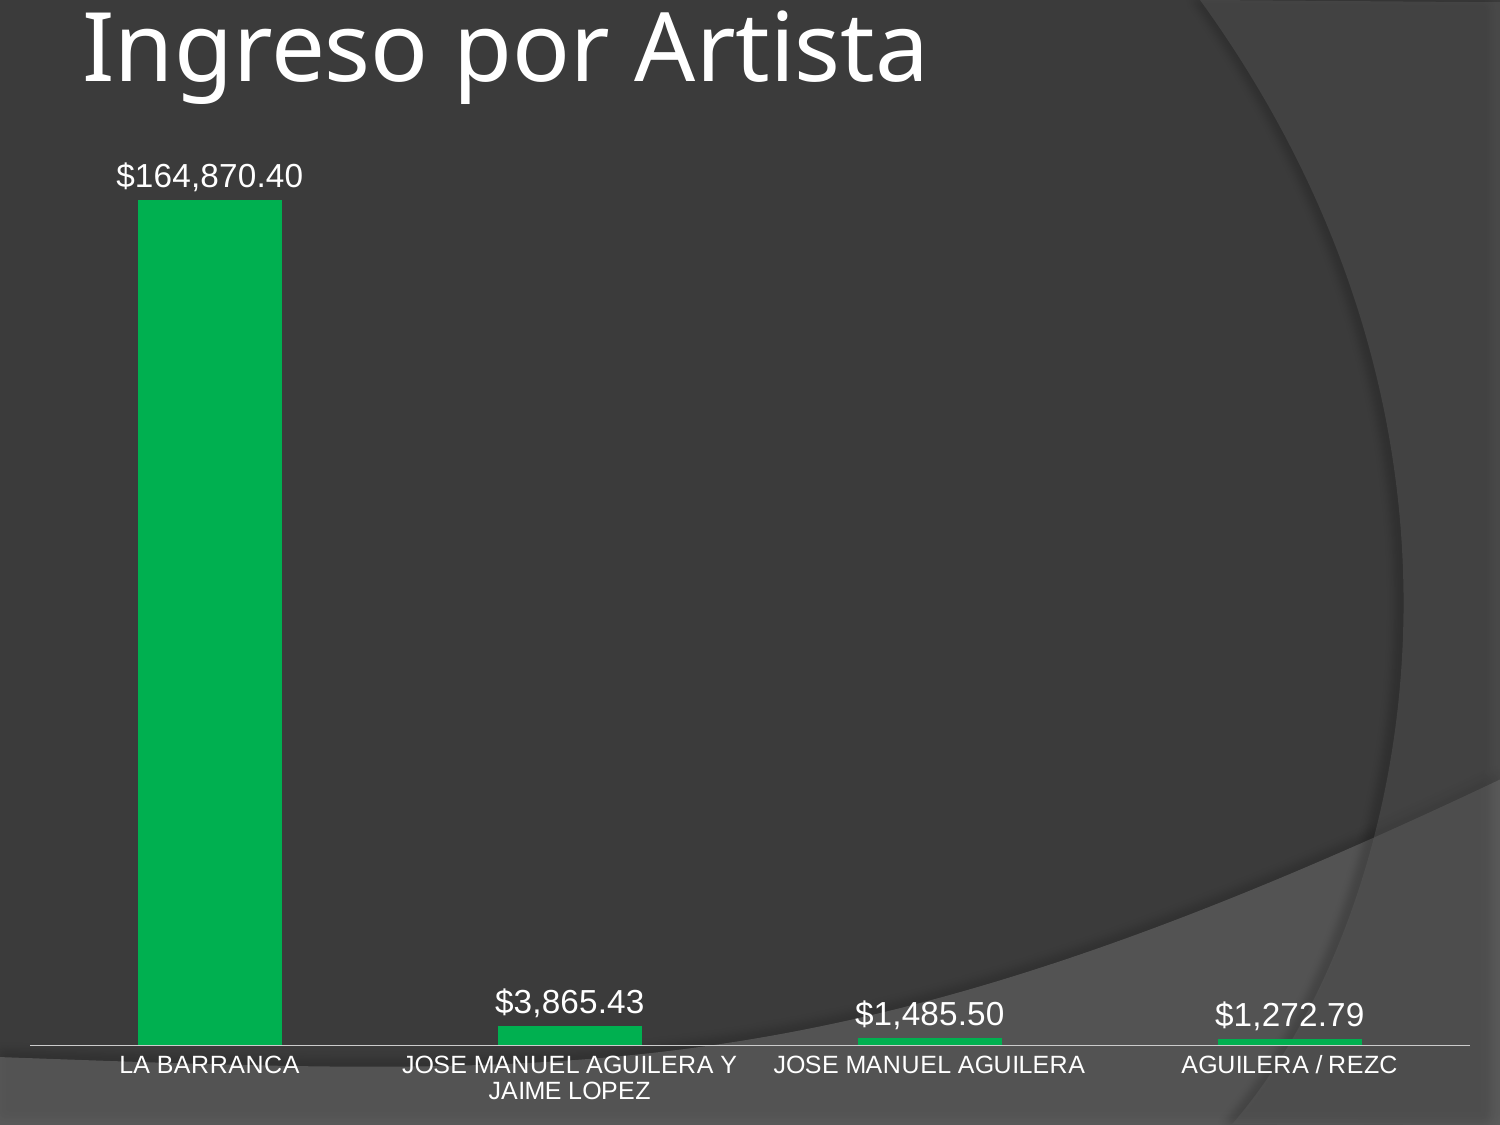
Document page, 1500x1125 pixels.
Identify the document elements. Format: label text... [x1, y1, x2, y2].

chart [0, 101, 1500, 1125]
title Ingreso por Artista [75, 0, 1300, 91]
